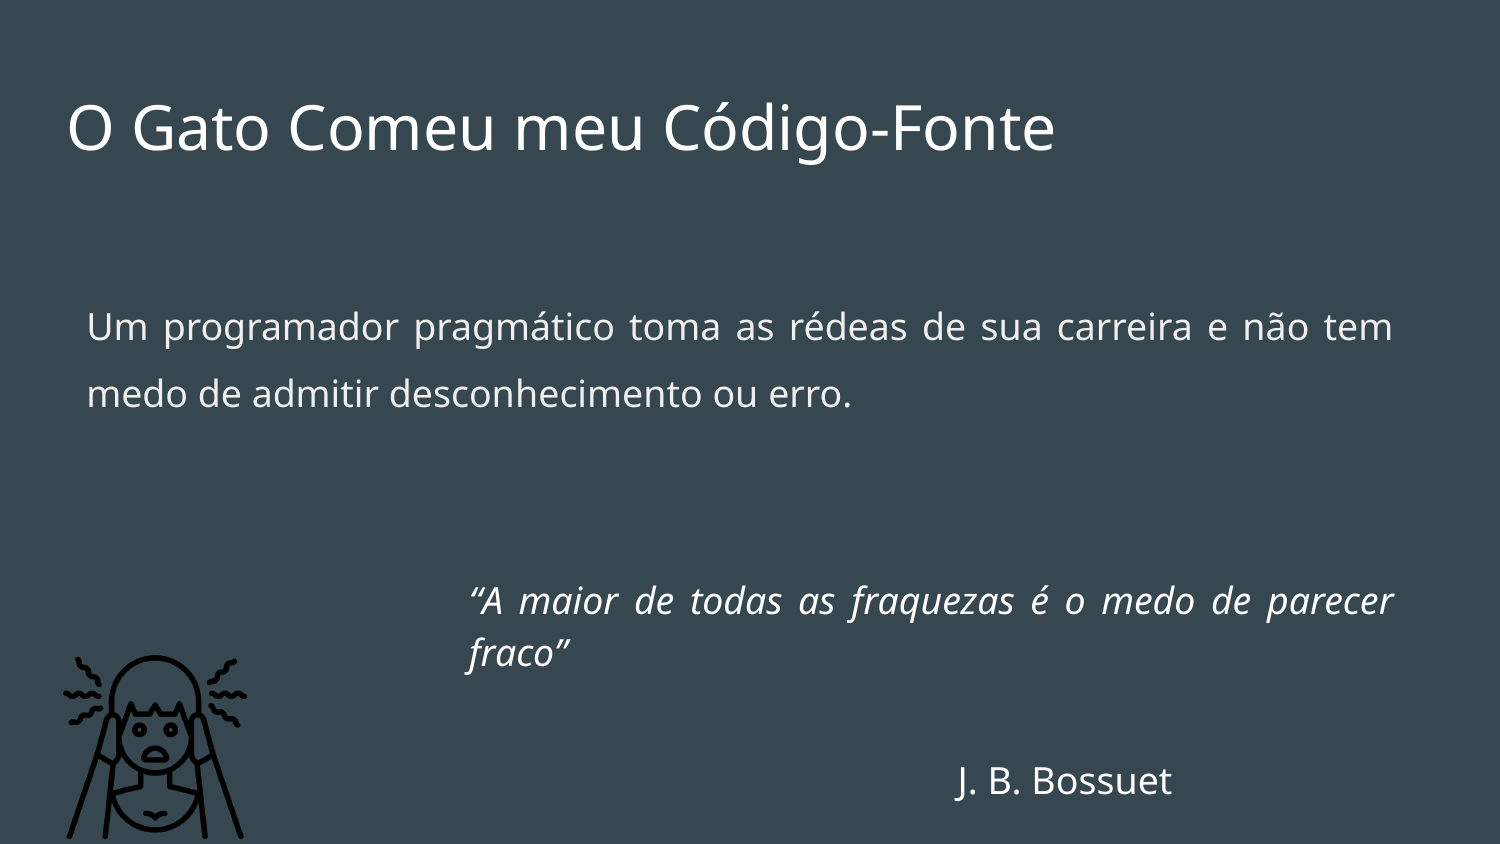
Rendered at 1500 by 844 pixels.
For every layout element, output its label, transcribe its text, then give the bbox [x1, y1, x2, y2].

list “A maior de todas as fraquezas é o medo de parecer fraco” J. B. Bossuet [453, 555, 1410, 763]
title O Gato Comeu meu Código-Fonte [51, 72, 1449, 167]
picture [63, 654, 248, 839]
text_box Um programador pragmático toma as rédeas de sua carreira e não tem medo de admitir desconhecimento ou erro. [71, 265, 1410, 431]
